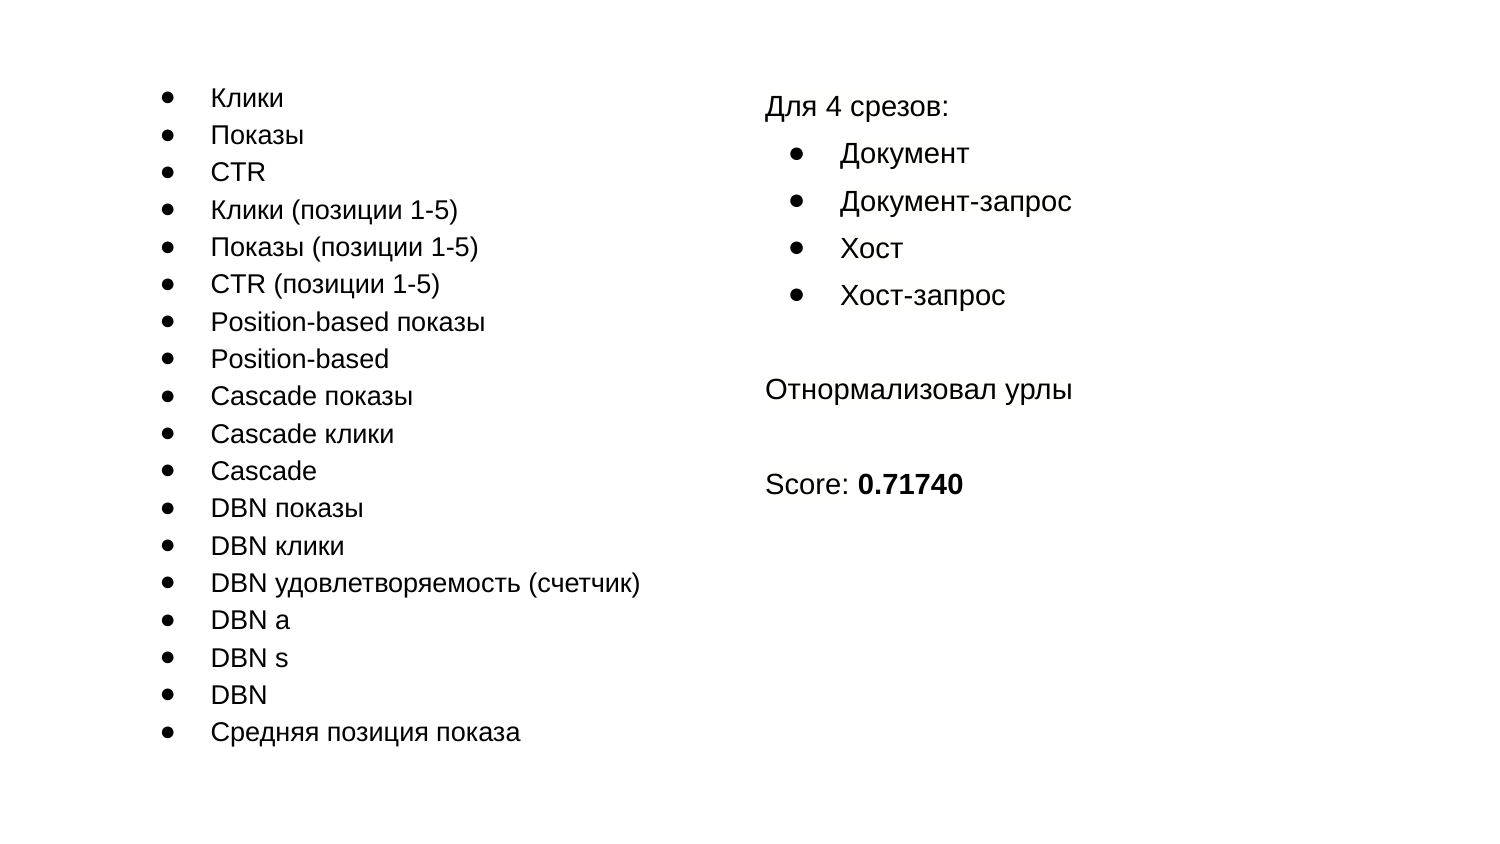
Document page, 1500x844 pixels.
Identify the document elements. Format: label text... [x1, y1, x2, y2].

list Клики Показы CTR Клики (позиции 1-5) Показы (позиции 1-5) CTR (позиции 1-5) Position-based показы Position-based Cascade показы Cascade клики Cascade DBN показы DBN клики DBN удовлетворяемость (счетчик) DBN a DBN s DBN Средняя позиция показа [120, 60, 749, 747]
text_box Для 4 срезов: Документ Документ-запрос Хост Хост-запрос Отнормализовал урлы Score: 0.71740 [749, 60, 1396, 747]
